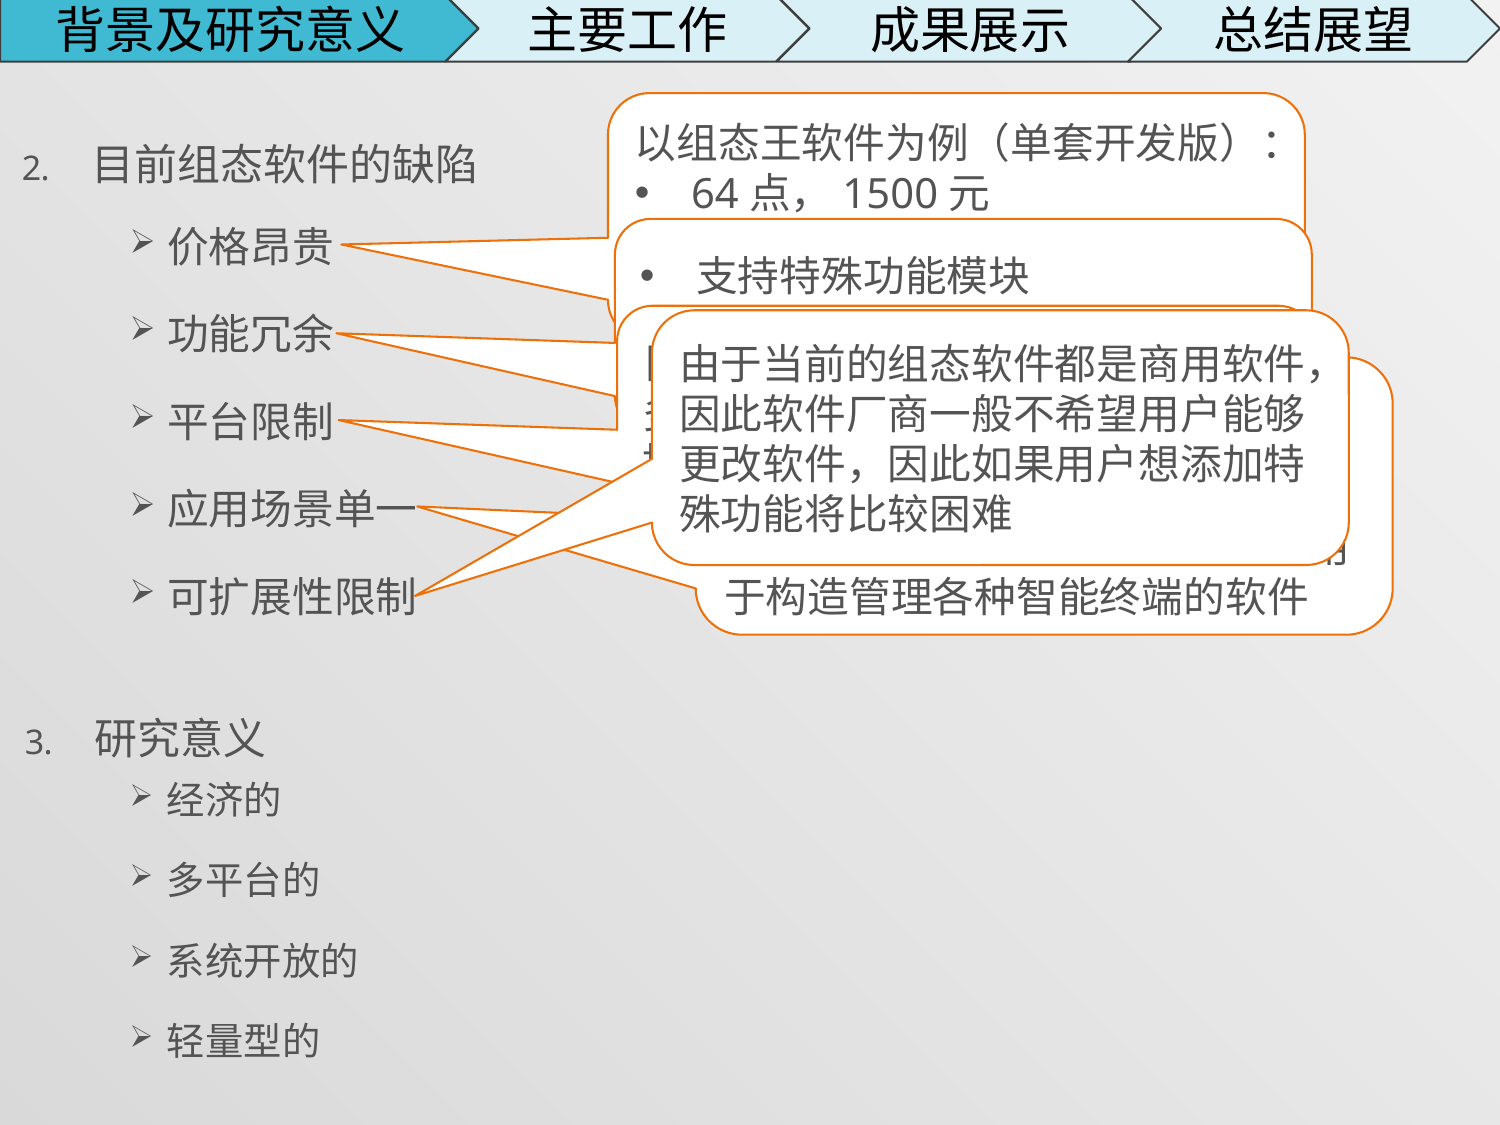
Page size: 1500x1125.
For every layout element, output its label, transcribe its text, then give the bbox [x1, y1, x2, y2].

text_box 成果展示 [775, 0, 1159, 63]
text_box 目前主流的组态软件的应用场景仍然局限在工业控制领域，随着各种智能终端的使用，组态软件这种能够构造管理系统的软件非常适合用于构造管理各种智能终端的软件 [564, 356, 1394, 636]
text_box 目前主流的组态软件的应用场景仍然局限在工业控制领域，随着各种智能终端的使用，组态软件这种能够构造管理系统的软件非常适合用于构造管理各种智能终端的软件 [416, 505, 558, 536]
text_box 主要工作 [444, 0, 807, 63]
text_box 总结展望 [1127, 0, 1500, 63]
text_box 由于当前的组态软件都是商用软件，因此软件厂商一般不希望用户能够更改软件，因此如果用户想添加特殊功能将比较困难 [414, 309, 1350, 597]
list 经济的 多平台的 系统开放的 轻量型的 [107, 768, 687, 1073]
list 价格昂贵 功能冗余 平台限制 应用场景单一 可扩展性限制 [107, 212, 687, 637]
list 研究意义 [2, 652, 583, 771]
text_box 背景及研究意义 [0, 0, 476, 63]
list 目前组态软件的缺陷 [0, 78, 580, 197]
text_box 以组态王软件为例（单套开发版）： 64点，1500元 512点，6600元 1024点，8850元 [340, 92, 1306, 322]
text_box 目前，虽然各主流组态软件都在往多平台方向发展，但各个平台的支持功能却不一样（功能限制） [337, 304, 1296, 482]
text_box 支持特殊功能模块 支持多种脚本语言，比较复杂 功能过多，导致学习困难 [335, 217, 1313, 409]
